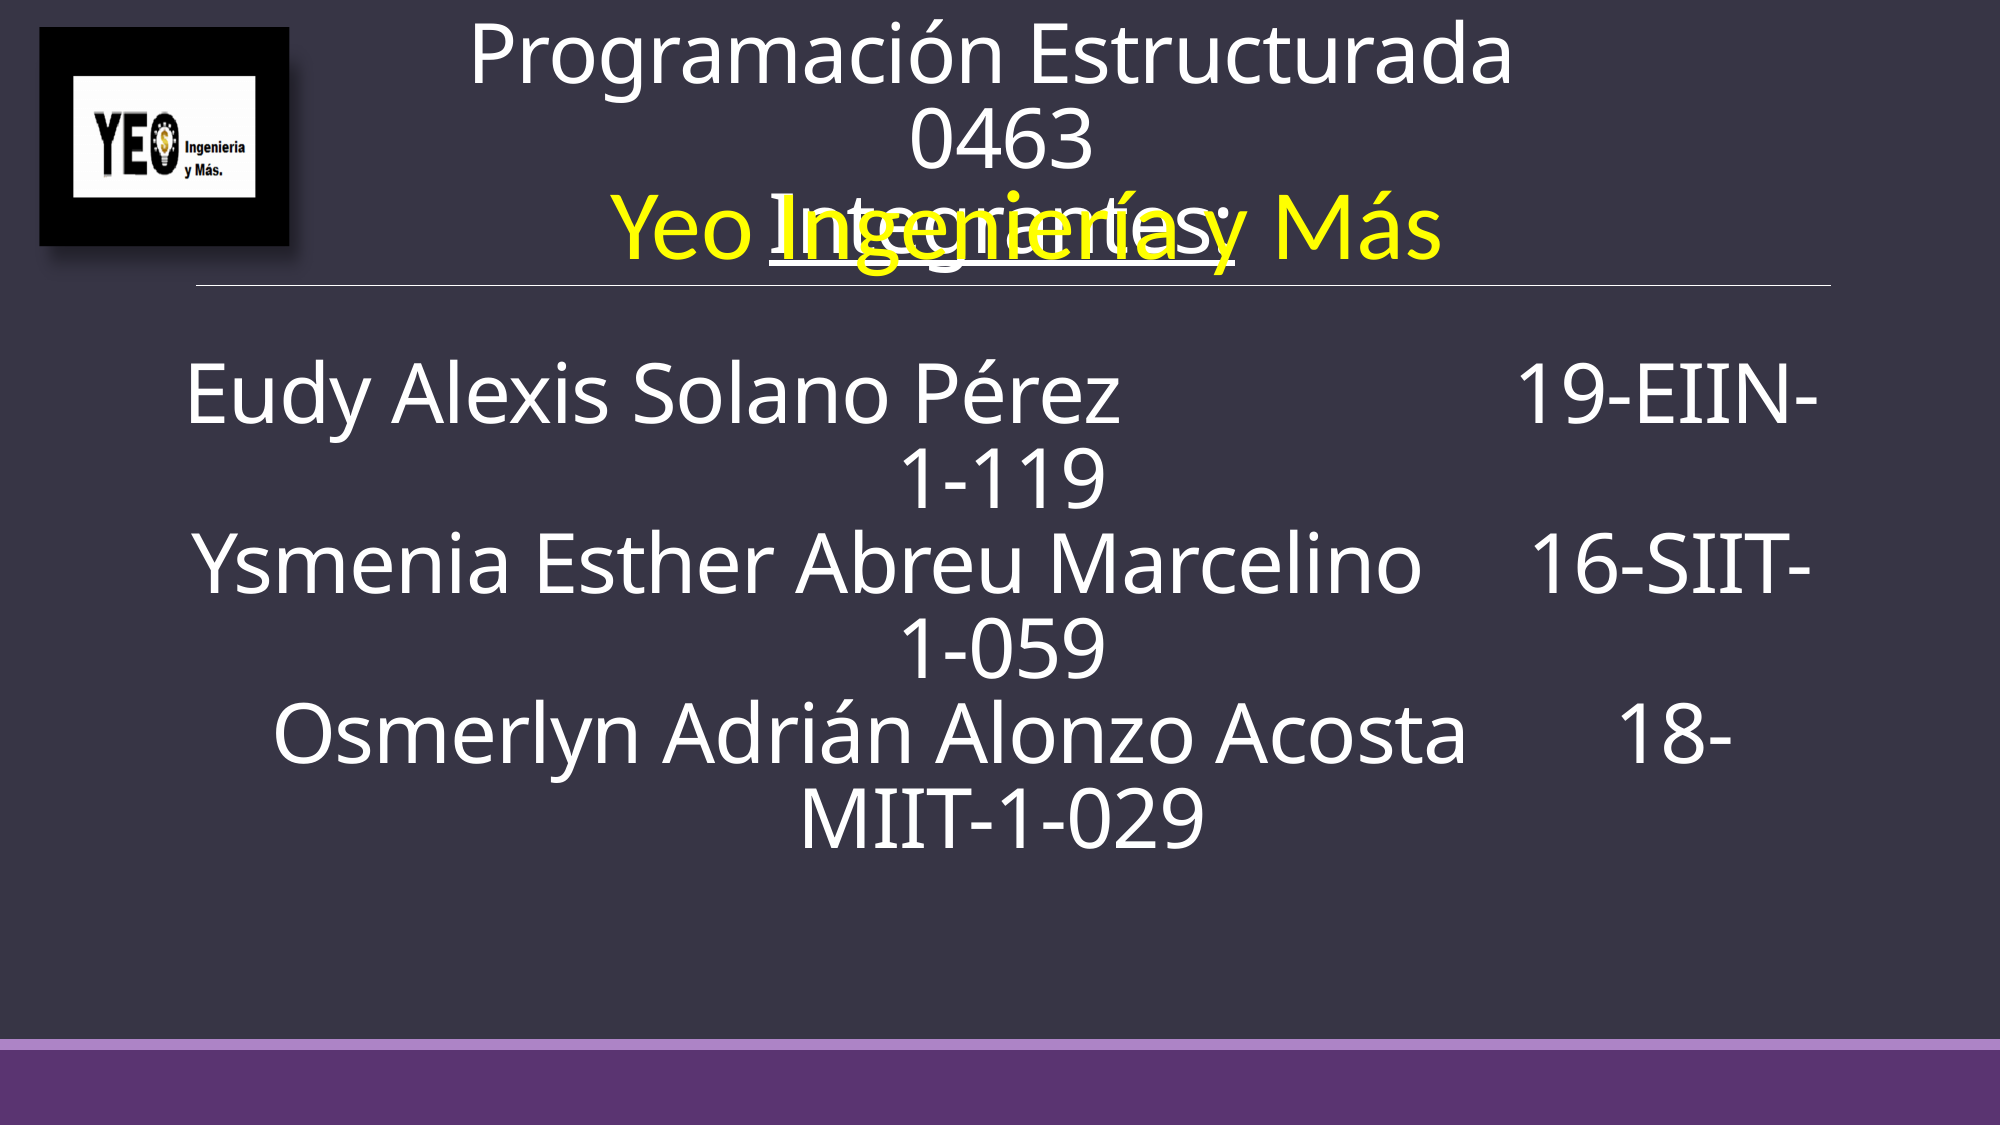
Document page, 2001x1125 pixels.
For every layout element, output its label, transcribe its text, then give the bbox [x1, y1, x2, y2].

text_box Yeo Ingeniería y Más [328, 152, 1839, 287]
title Programación Estructurada 0463 Integrantes: Eudy Alexis Solano Pérez 19-EIIN-1-119 Ysmenia Esther Abreu Marcelino 16-SIIT-1-059 Osmerlyn Adrián Alonzo Acosta 18-MIIT-1-029 [166, 702, 1839, 974]
picture [30, 26, 319, 289]
